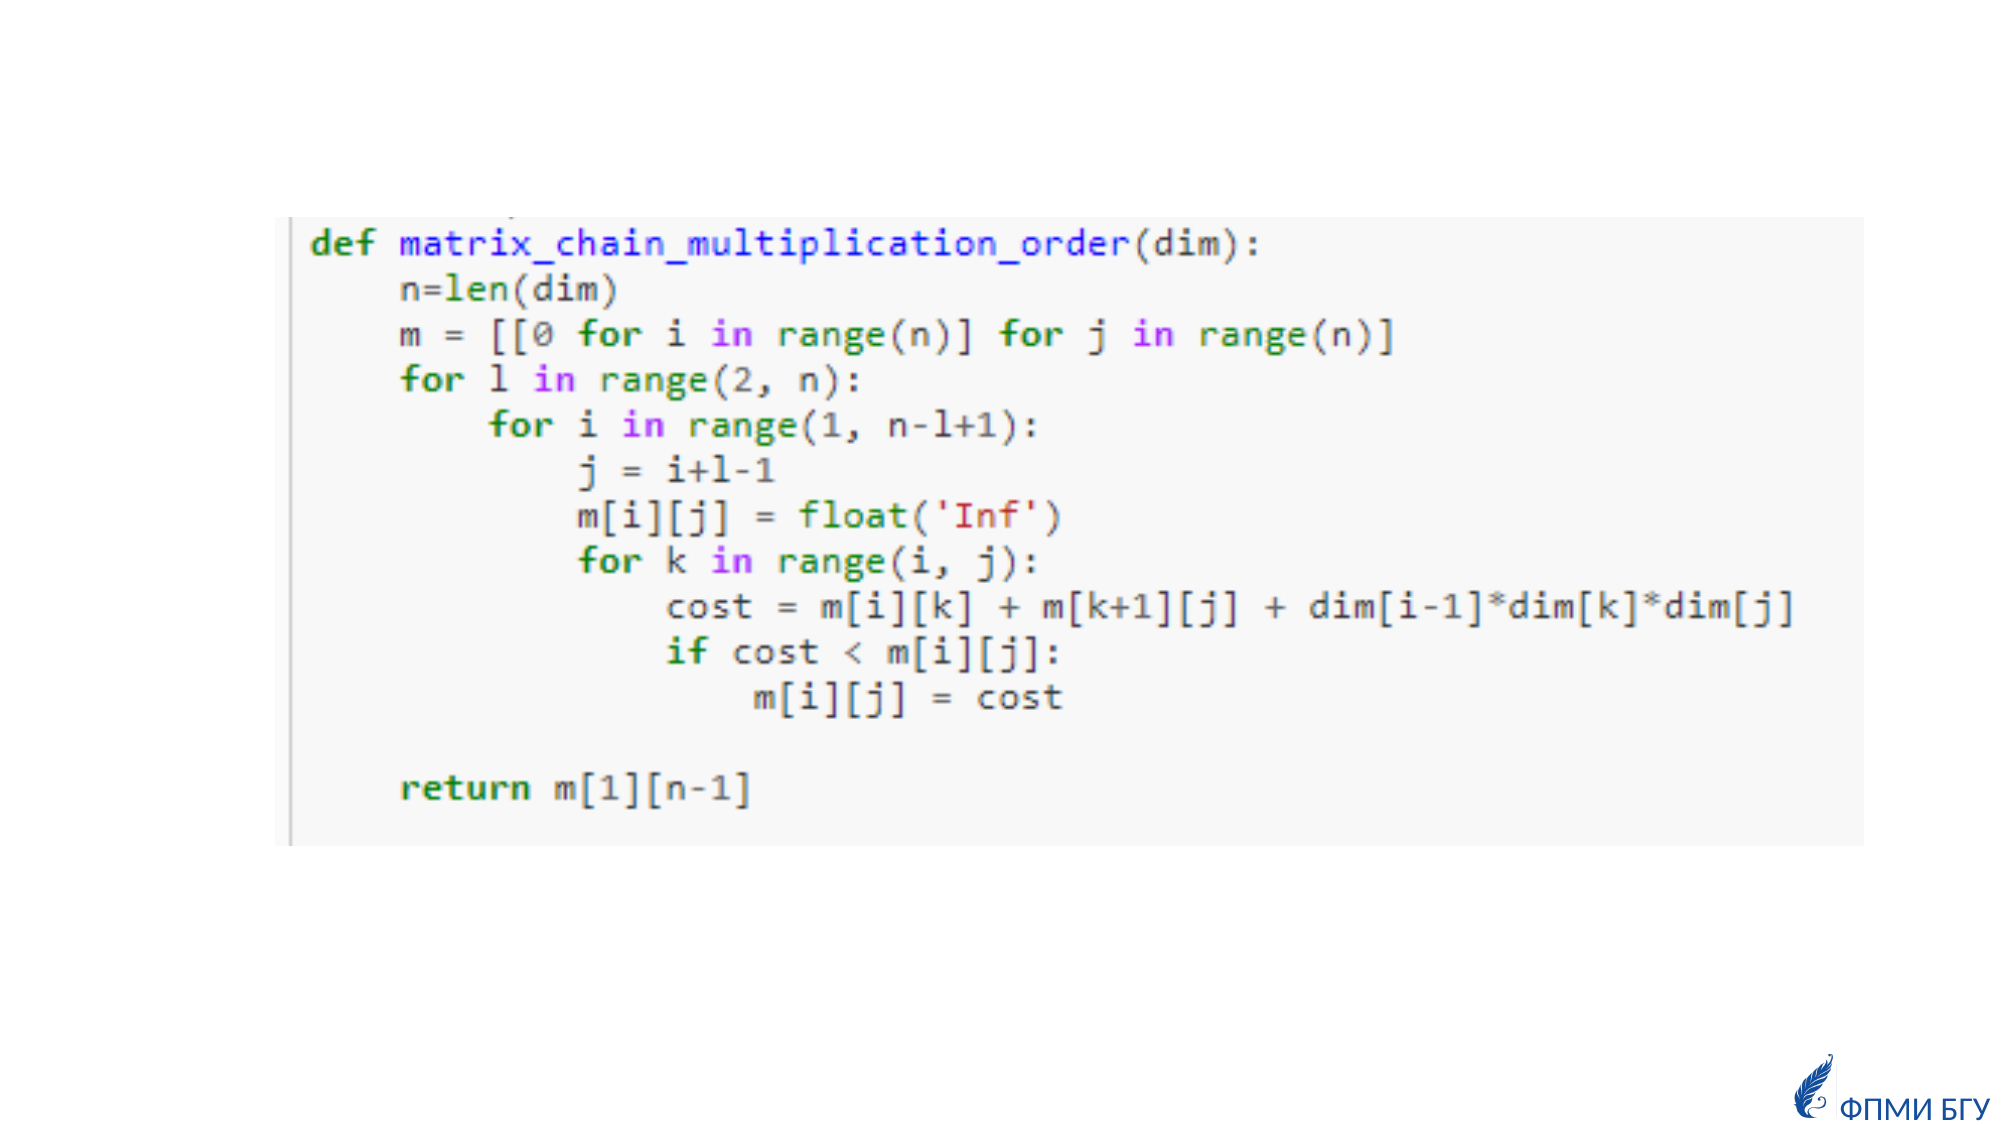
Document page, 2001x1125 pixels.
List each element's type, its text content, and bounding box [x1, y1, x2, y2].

picture [275, 217, 1864, 846]
picture [1793, 1053, 1837, 1118]
text_box ФПМИ БГУ [1830, 1087, 2000, 1125]
